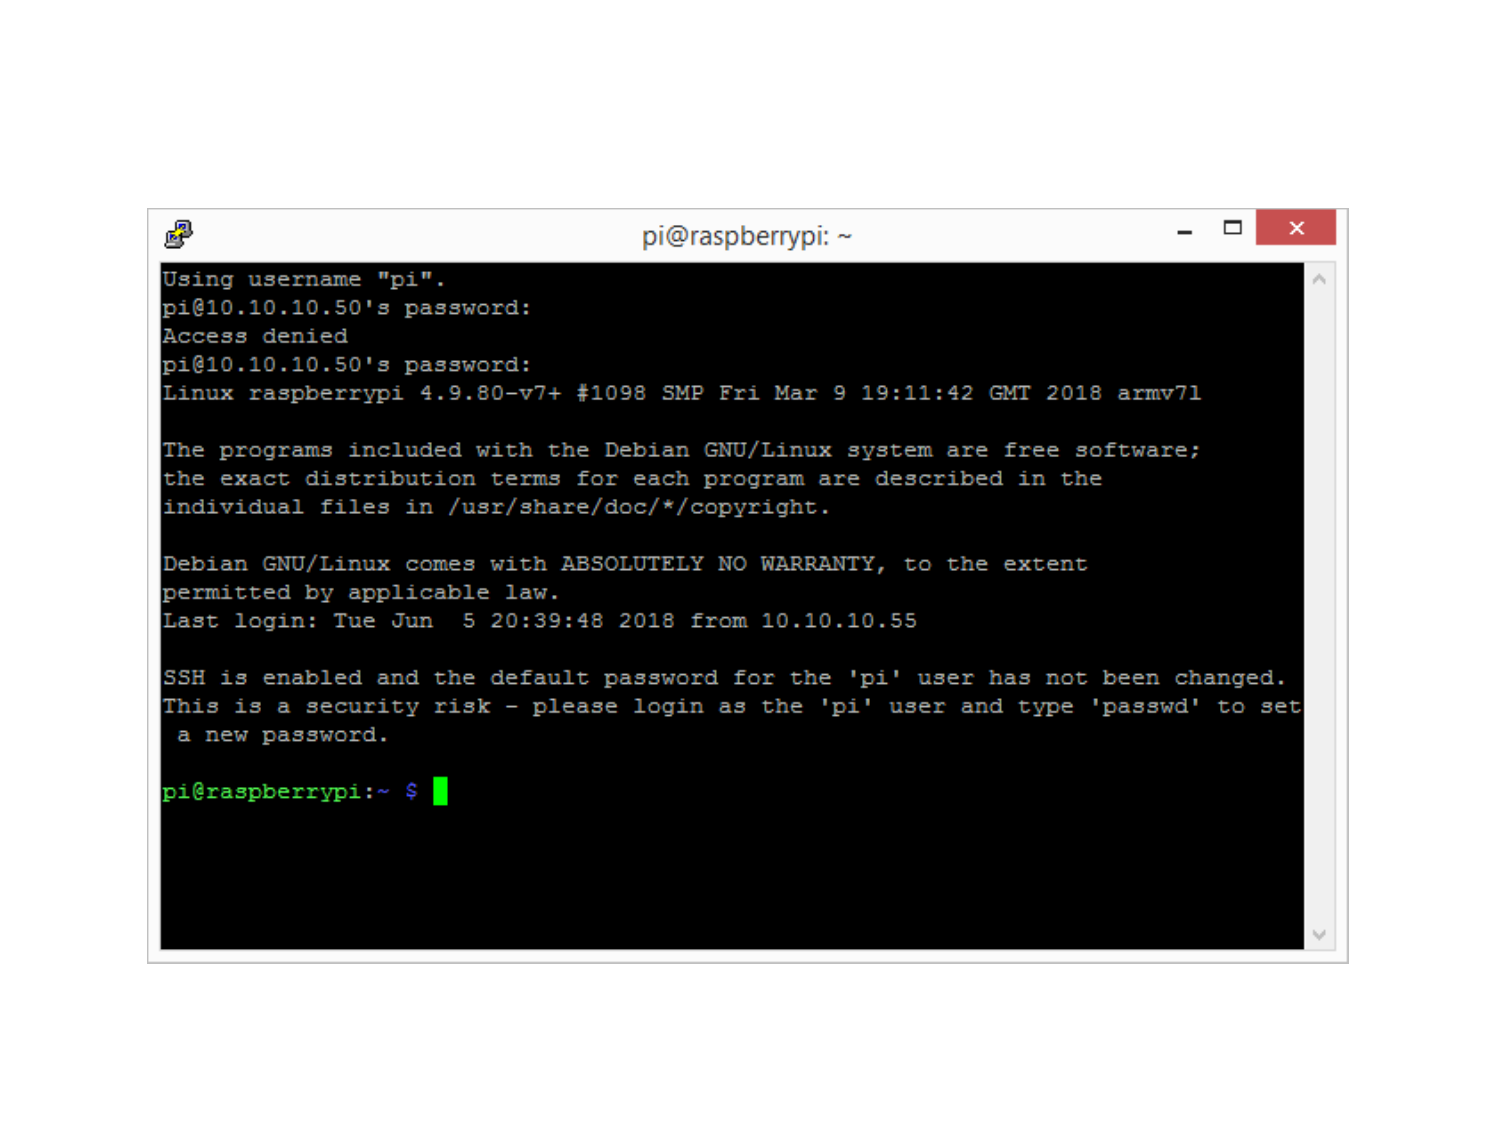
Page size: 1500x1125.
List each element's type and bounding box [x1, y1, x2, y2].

picture [147, 207, 1349, 965]
